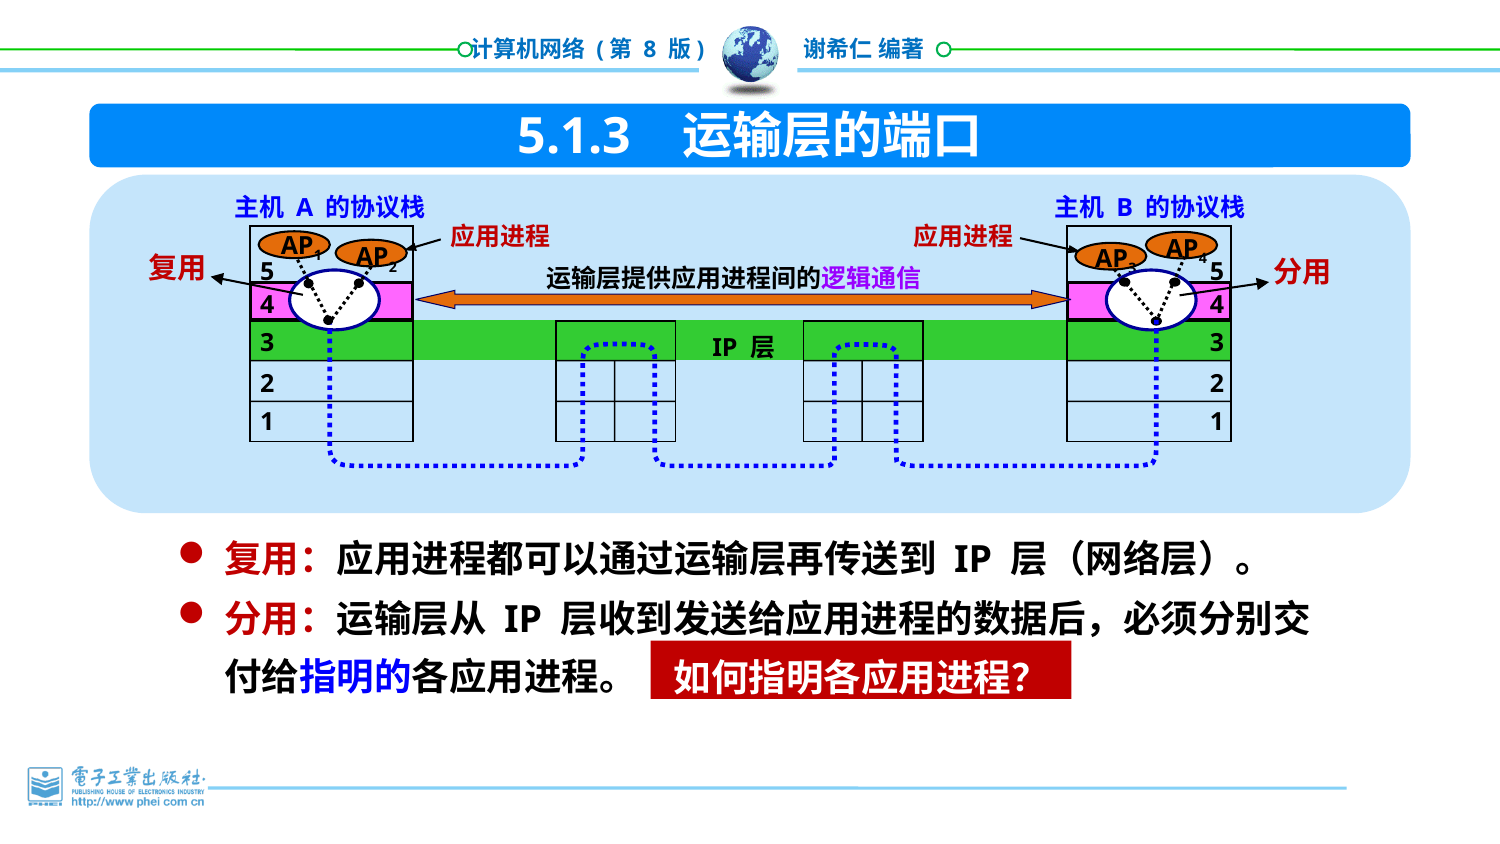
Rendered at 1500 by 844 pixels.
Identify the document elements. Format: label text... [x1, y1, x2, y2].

picture [720, 24, 780, 96]
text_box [132, 241, 380, 331]
text_box [89, 103, 502, 168]
text_box 分用：运输层从 IP 层收到发送给应用进程的数据后，必须分别交付给指明的各应用进程。 [162, 574, 1338, 706]
text_box [87, 172, 1413, 516]
picture [23, 764, 208, 809]
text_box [221, 184, 1258, 254]
text_box 5.1.3 运输层的端口 [502, 96, 998, 172]
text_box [1190, 338, 1258, 445]
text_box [297, 256, 1186, 469]
text_box [998, 103, 1411, 168]
text_box 复用：应用进程都可以通过运输层再传送到 IP 层（网络层）。 [162, 514, 1338, 574]
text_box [1106, 245, 1348, 331]
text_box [221, 339, 292, 445]
